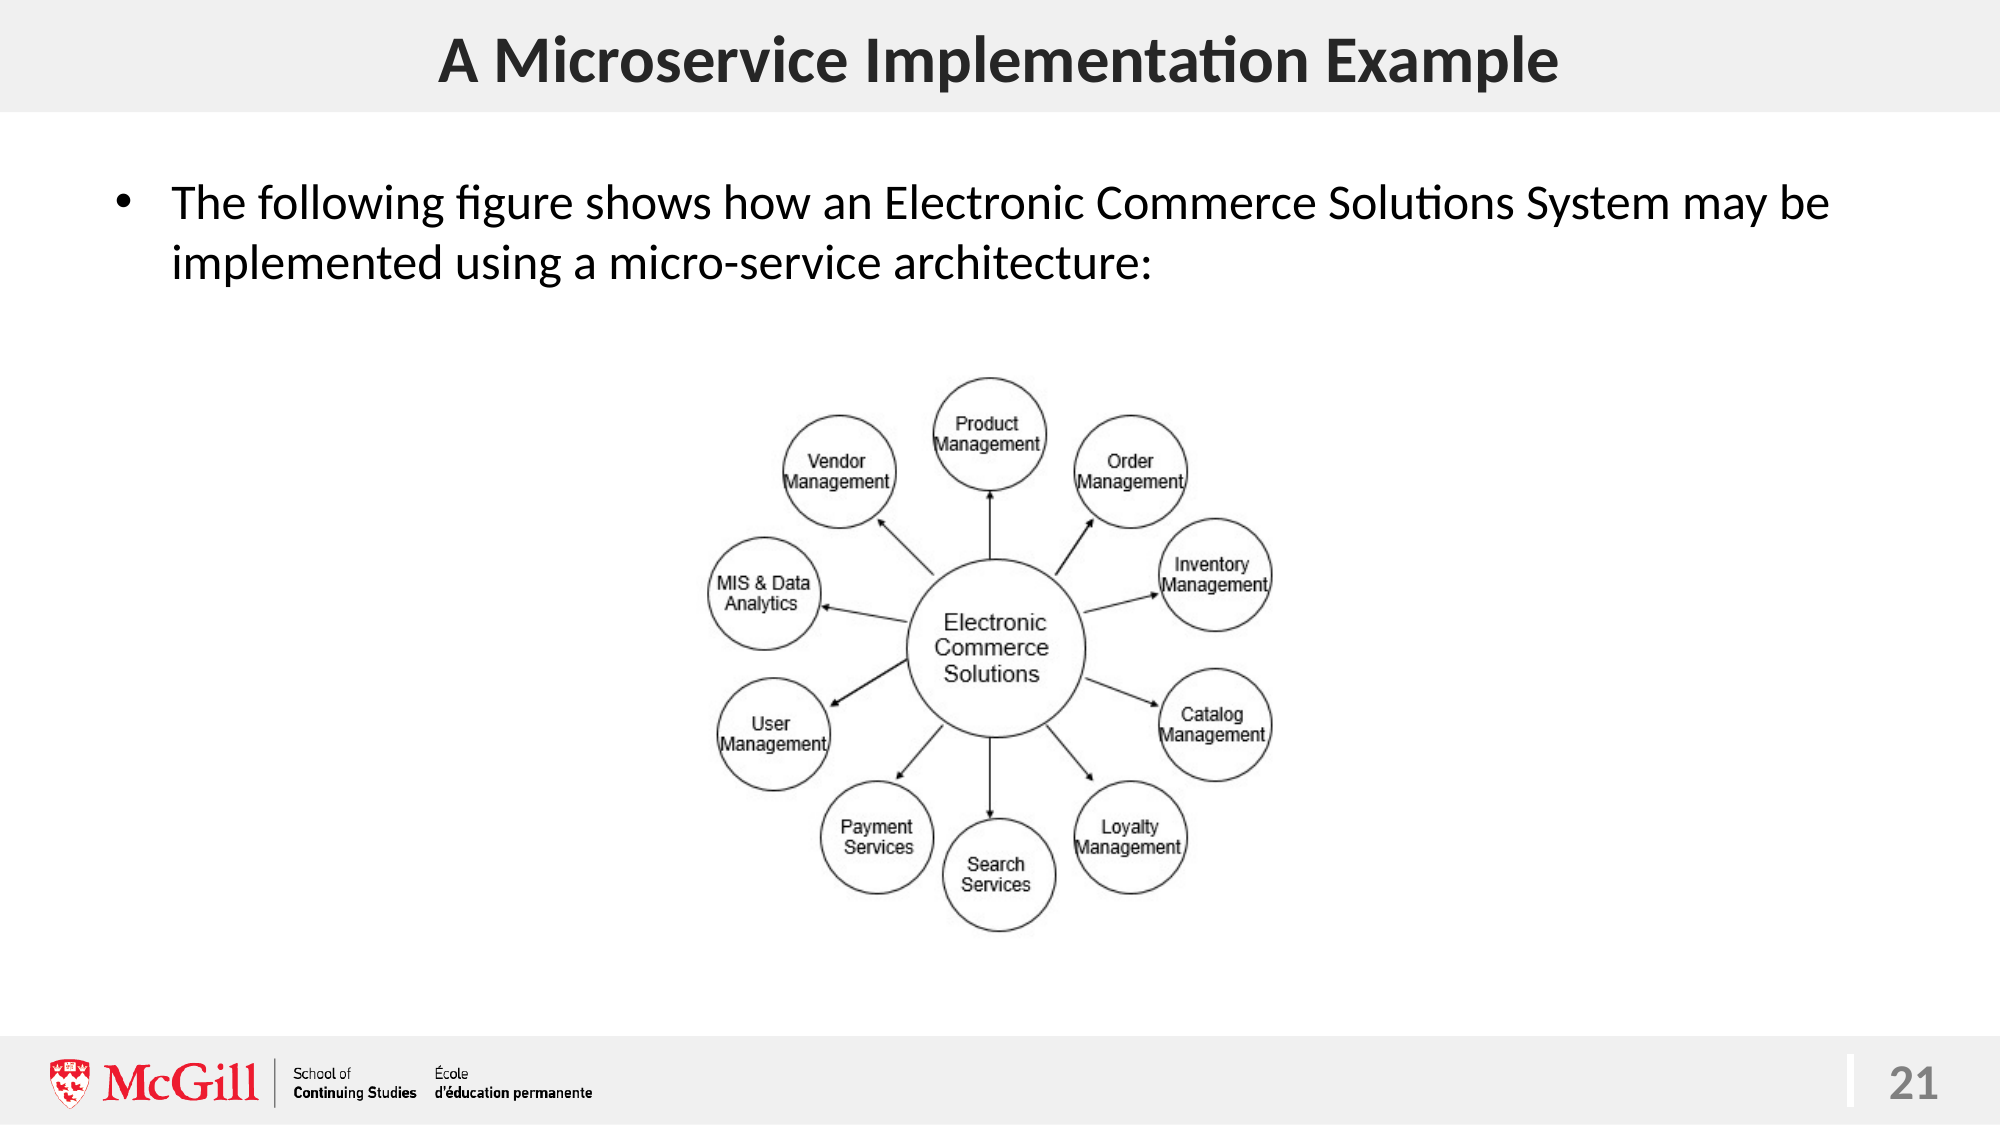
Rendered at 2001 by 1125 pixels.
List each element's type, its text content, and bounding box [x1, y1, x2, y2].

title A Microservice Implementation Example [0, 0, 2000, 113]
list The following figure shows how an Electronic Commerce Solutions System may be implemented using a micro-service architecture: [99, 162, 1900, 1005]
picture [634, 350, 1362, 952]
picture [50, 1058, 592, 1109]
